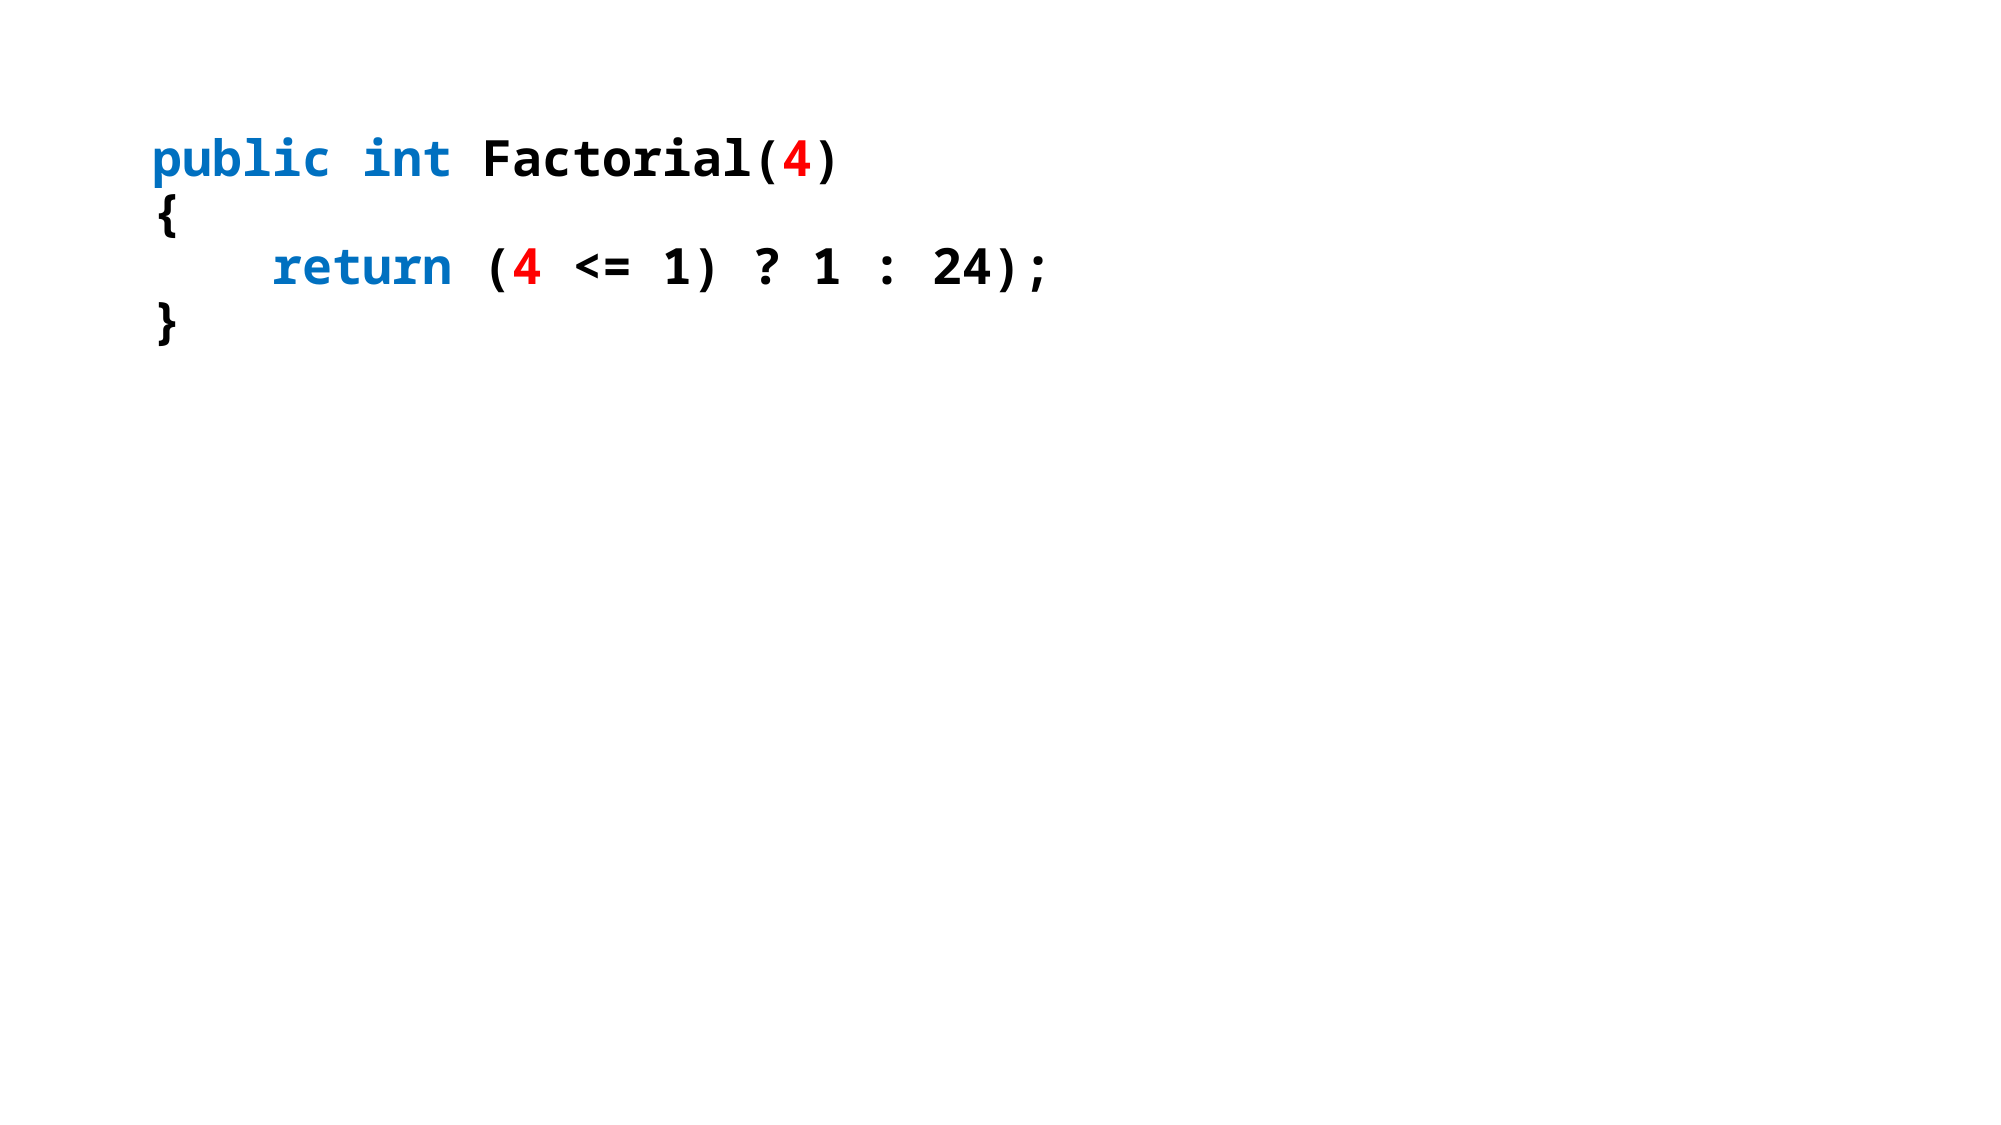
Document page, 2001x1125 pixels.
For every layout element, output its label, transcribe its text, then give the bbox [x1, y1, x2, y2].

list public int Factorial(4) { return (4 <= 1) ? 1 : 24); } [137, 125, 1978, 1015]
